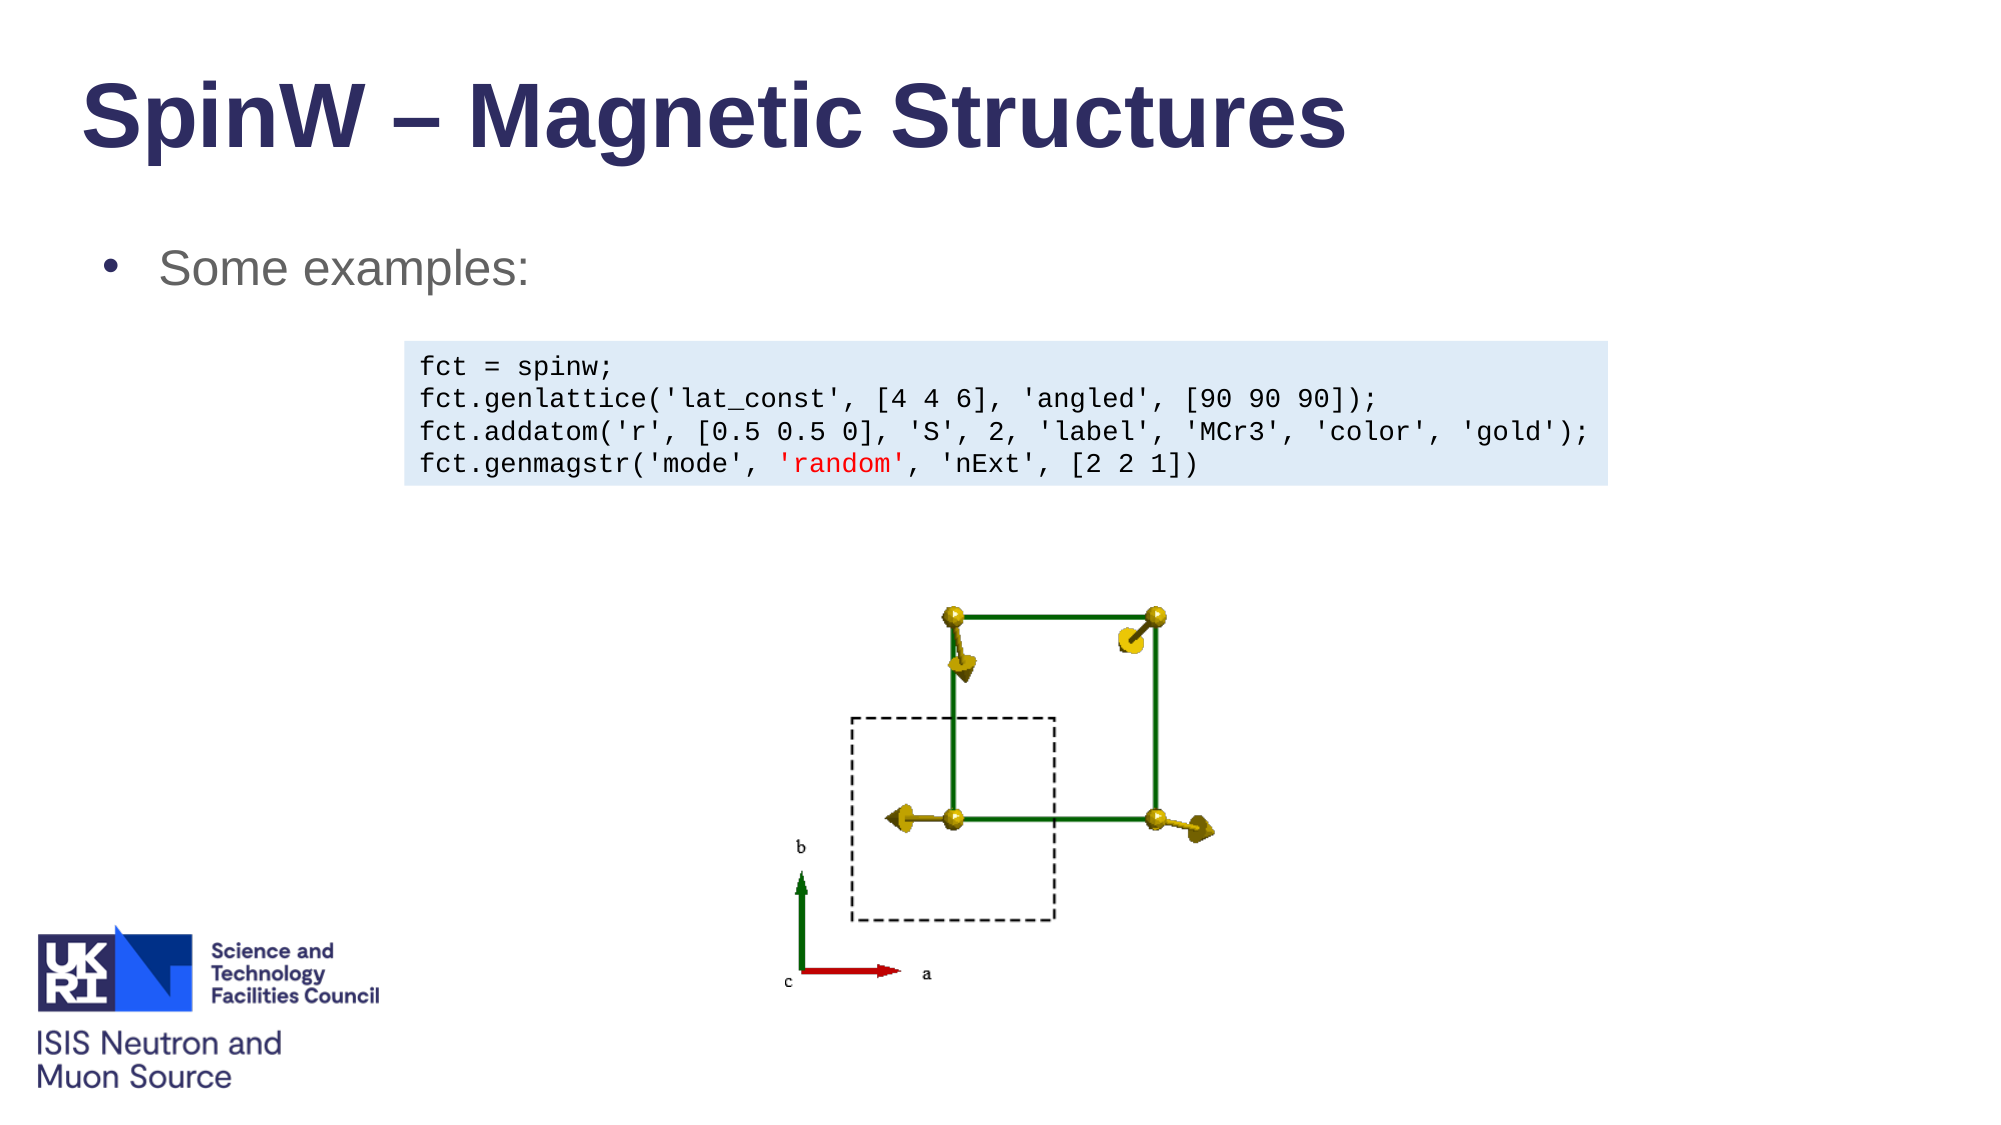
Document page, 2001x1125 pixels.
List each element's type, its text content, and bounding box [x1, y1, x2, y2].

picture [784, 605, 1216, 988]
picture [15, 911, 402, 1111]
title SpinW – Magnetic Structures [66, 56, 1827, 180]
list Some examples: [68, 227, 1827, 887]
text_box fct = spinw; fct.genlattice('lat_const', [4 4 6], 'angled', [90 90 90]); fct.addatom('r', [0.5 0.5 0], 'S', 2, 'label', 'MCr3', 'color', 'gold'); fct.genmagstr('mode', 'random', 'nExt', [2 2 1]) [404, 340, 1608, 486]
